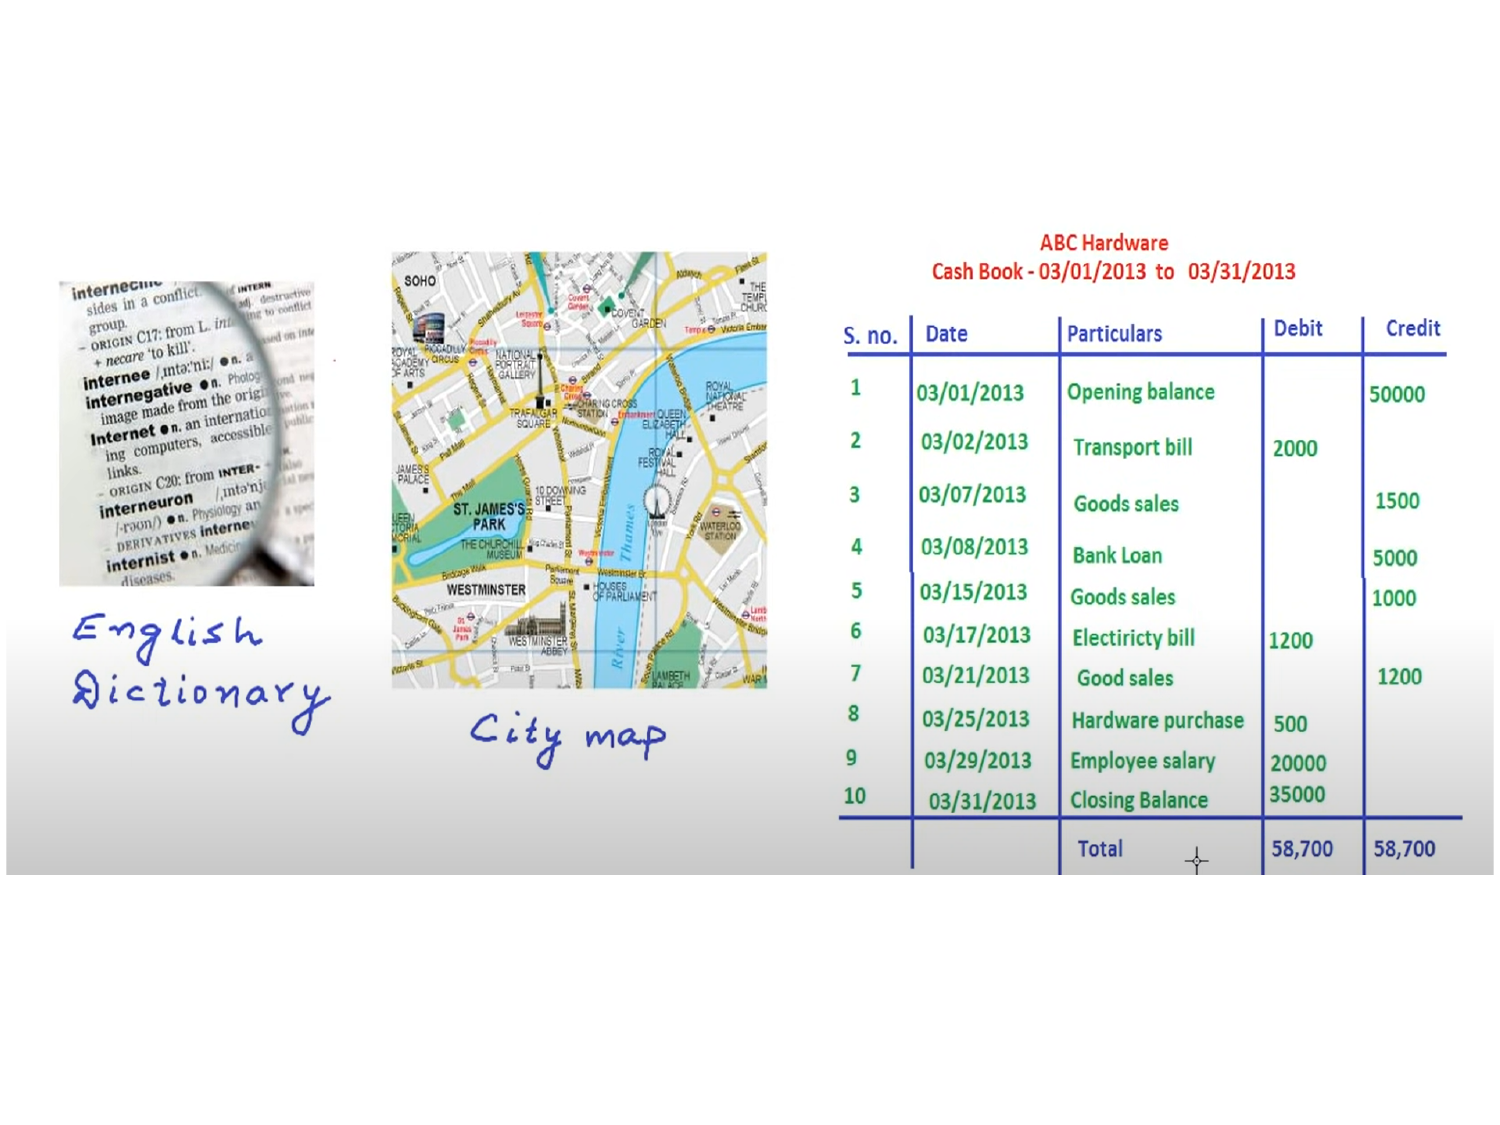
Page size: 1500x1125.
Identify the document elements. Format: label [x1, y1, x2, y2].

picture [5, 212, 1494, 876]
